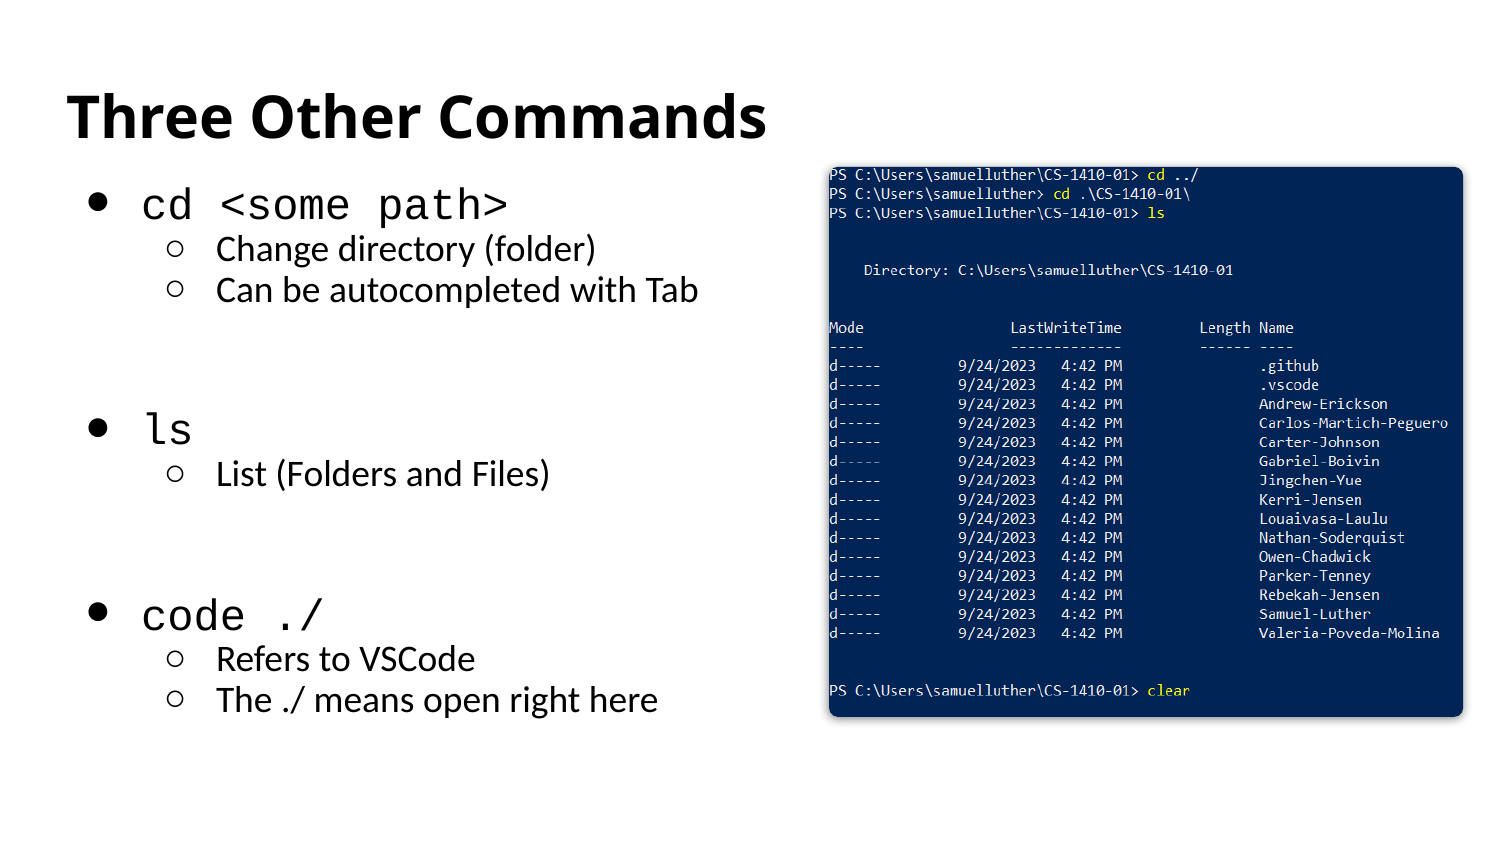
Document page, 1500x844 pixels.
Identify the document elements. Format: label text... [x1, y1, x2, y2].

list cd <some path> Change directory (folder) Can be autocompleted with Tab ls List (Folders and Files) code ./ Refers to VSCode The ./ means open right here [51, 166, 817, 821]
picture [829, 166, 1464, 717]
title Three Other Commands [51, 72, 1449, 167]
